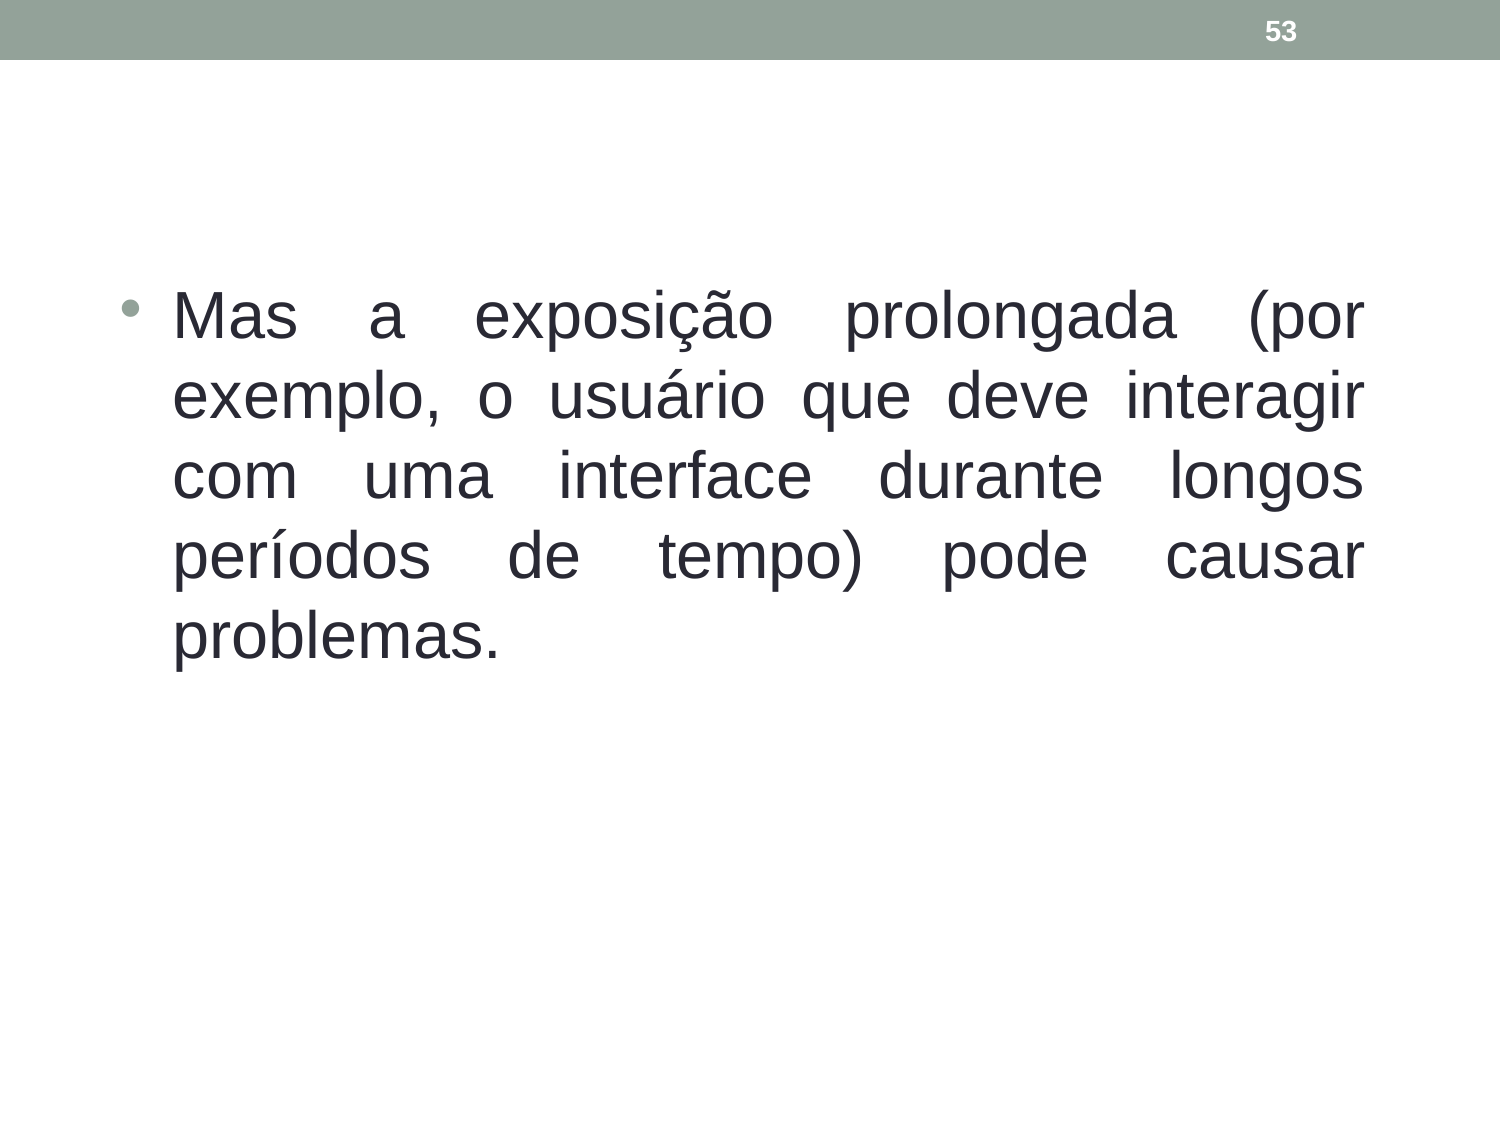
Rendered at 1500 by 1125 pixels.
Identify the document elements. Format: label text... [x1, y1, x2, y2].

list Mas a exposição prolongada (por exemplo, o usuário que deve interagir com uma interface durante longos períodos de tempo) pode causar problemas. [101, 267, 1367, 997]
slide_number 53 [1250, 3, 1425, 57]
